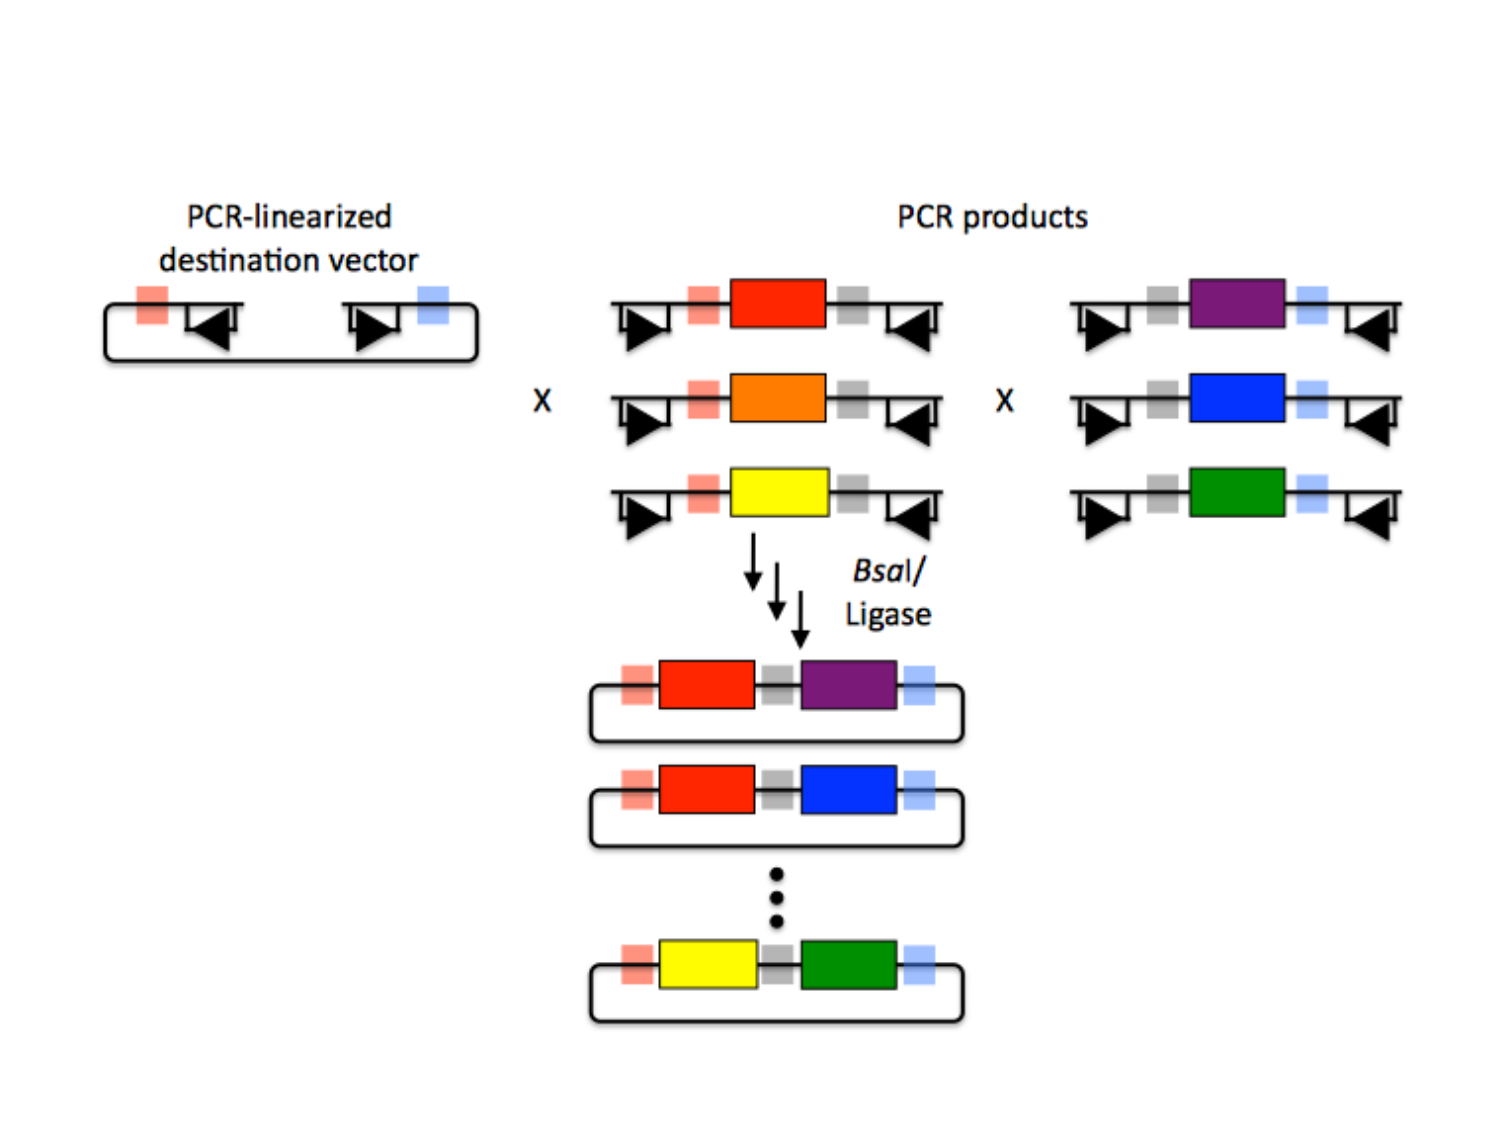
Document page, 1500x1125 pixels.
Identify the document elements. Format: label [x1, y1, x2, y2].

picture [82, 172, 1424, 1050]
